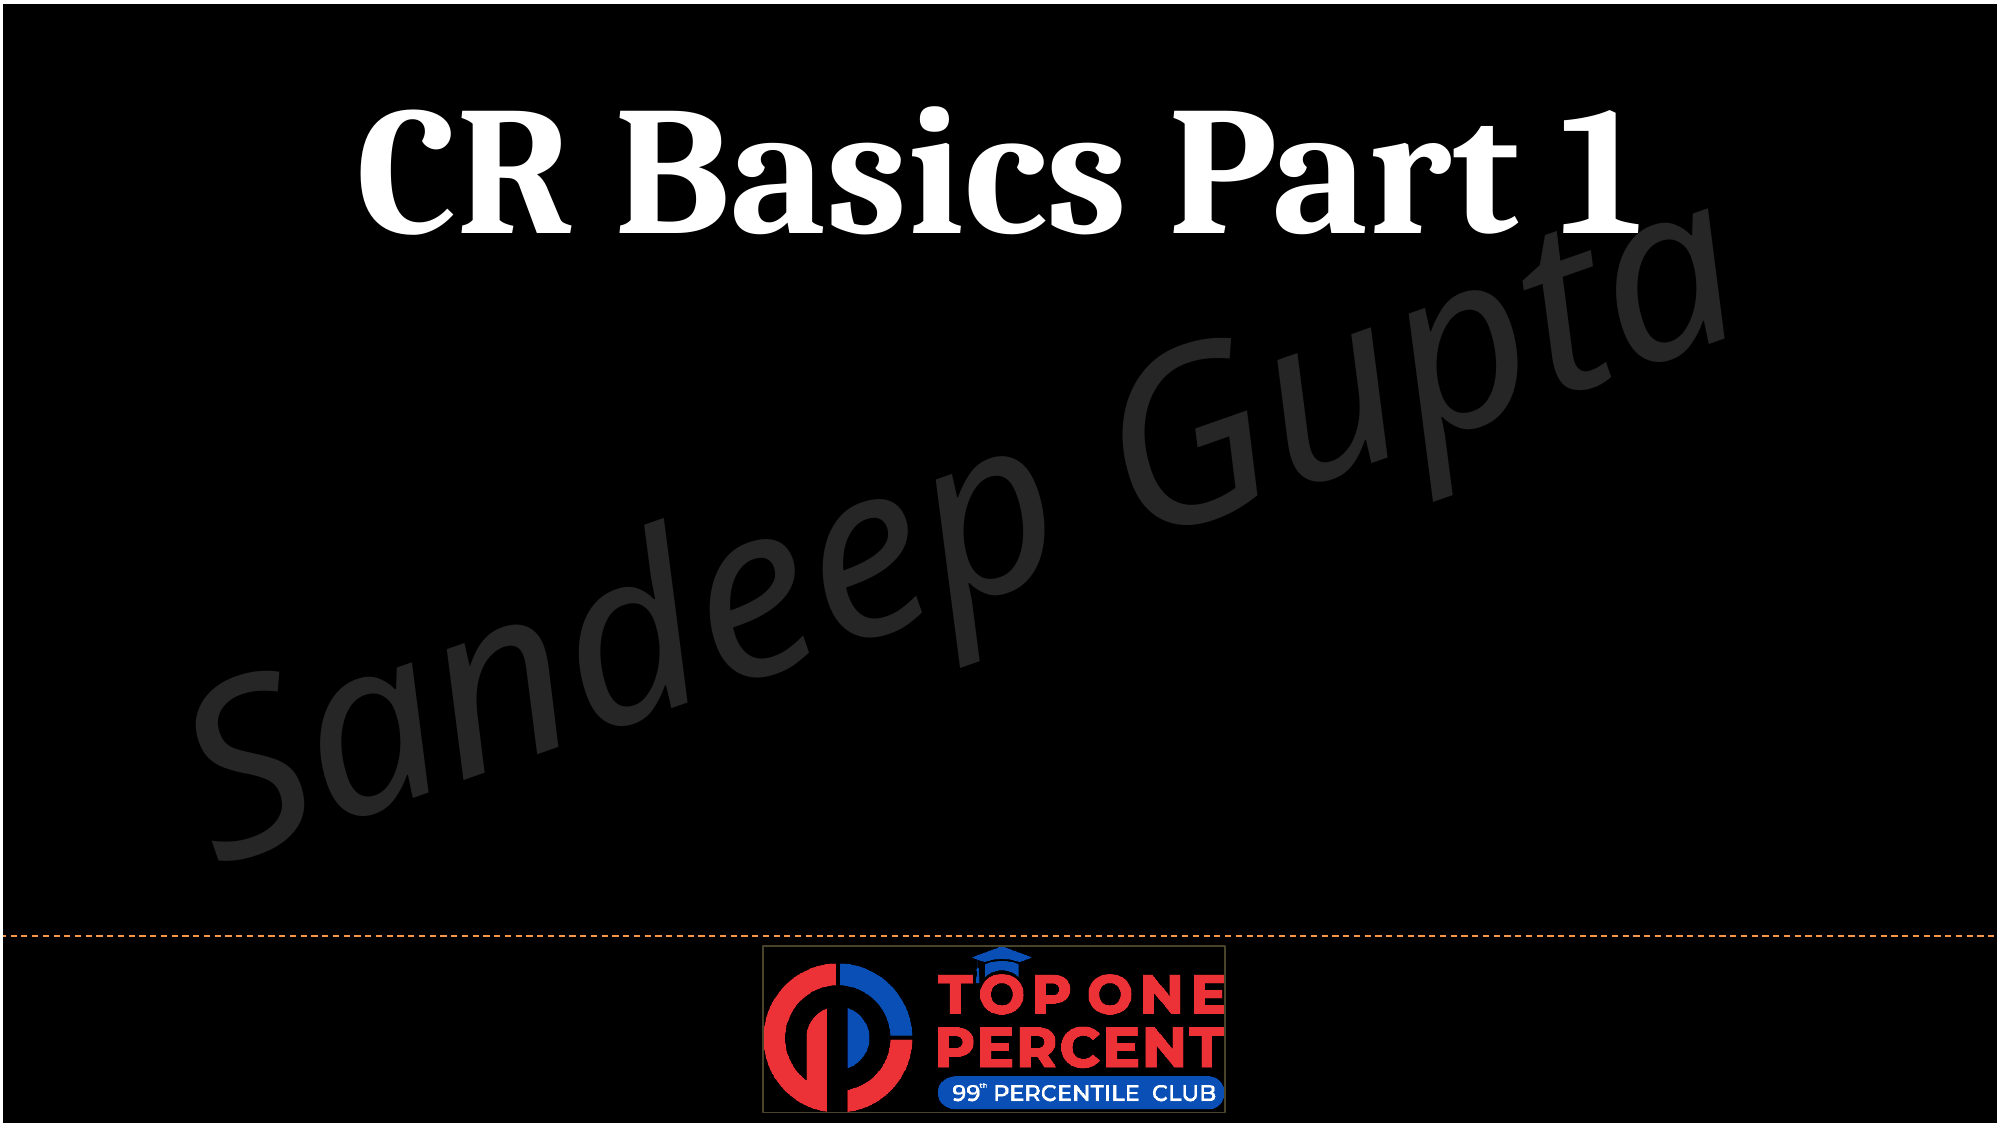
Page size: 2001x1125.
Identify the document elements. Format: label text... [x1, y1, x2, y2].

picture [763, 946, 1225, 1112]
title CR Basics Part 1 [0, 42, 2000, 268]
